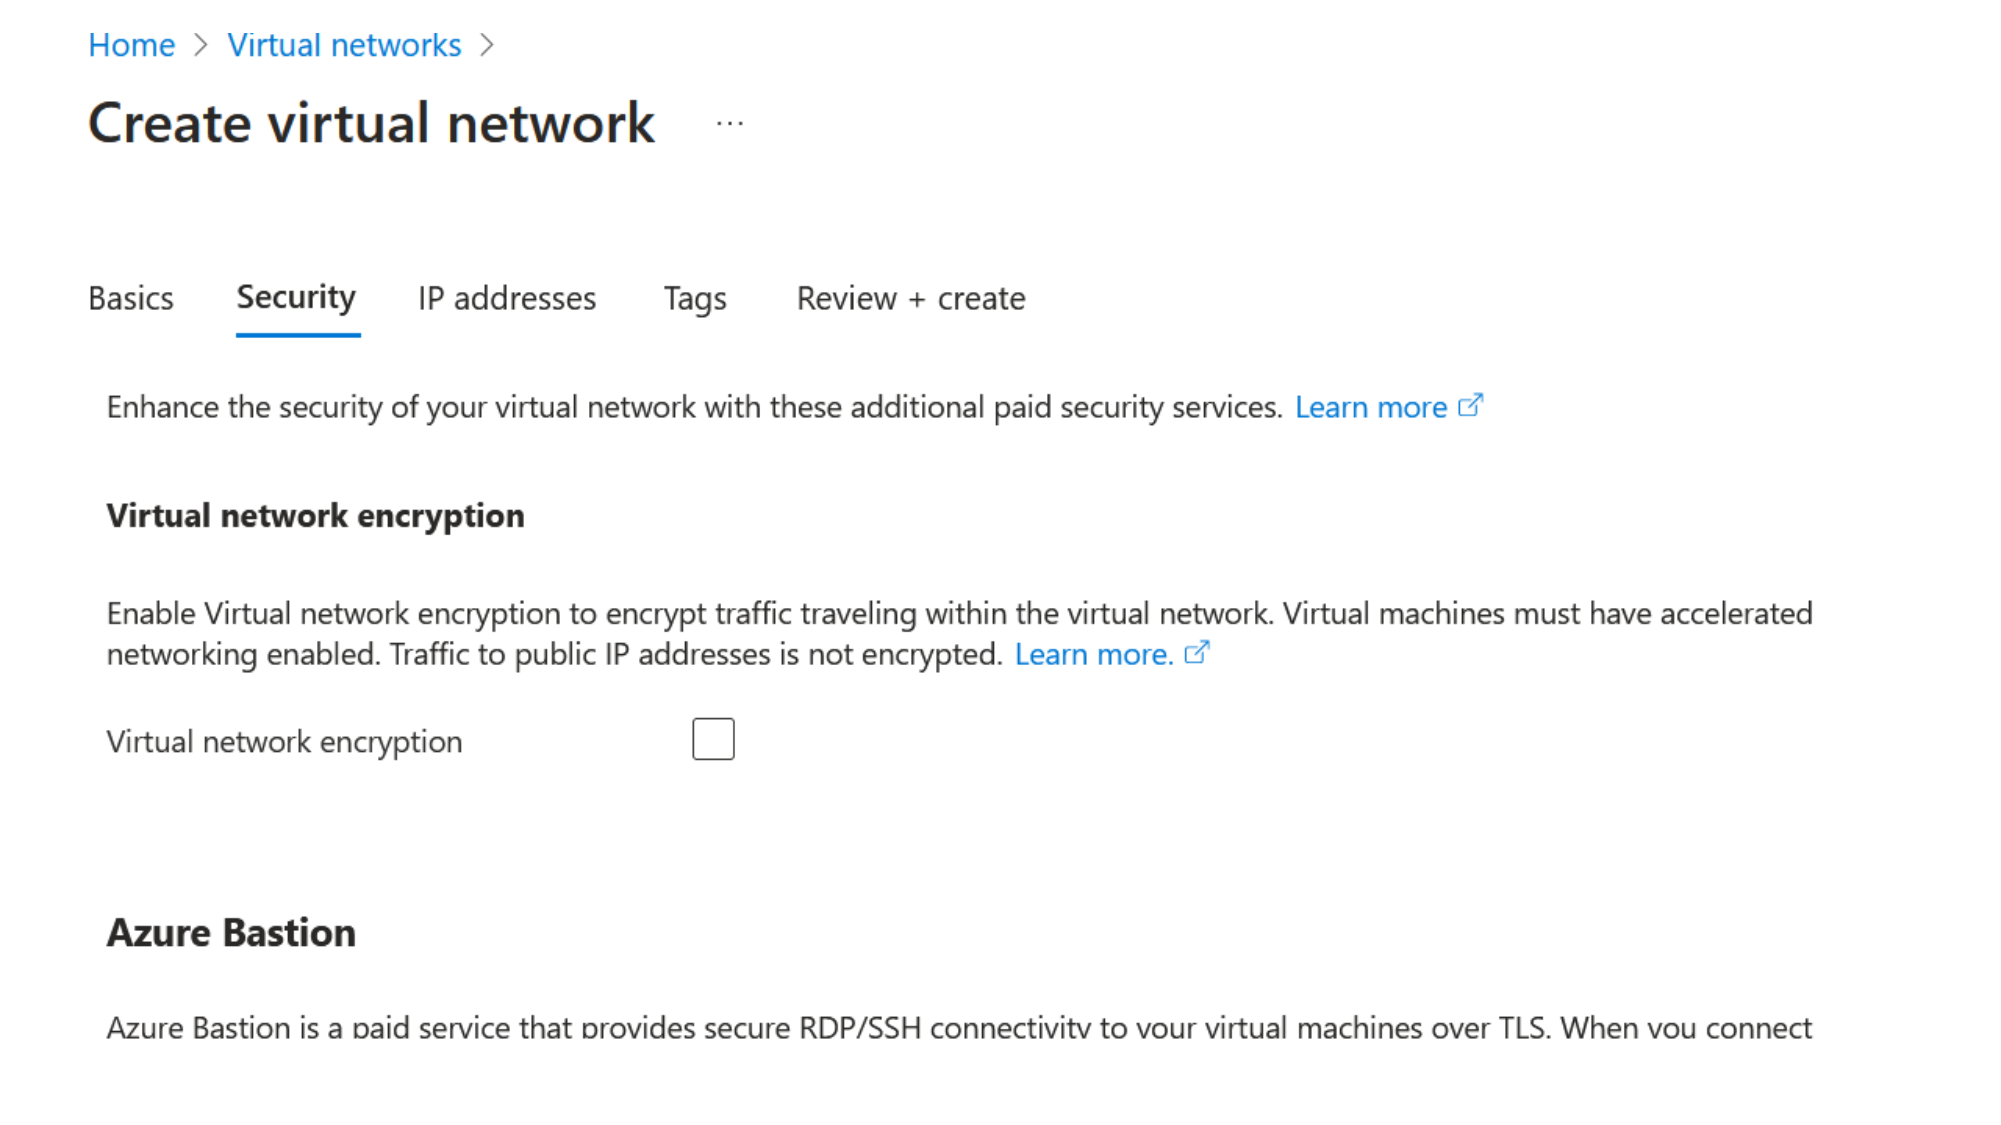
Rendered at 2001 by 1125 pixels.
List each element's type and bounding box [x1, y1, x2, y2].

picture [80, 33, 1920, 1092]
